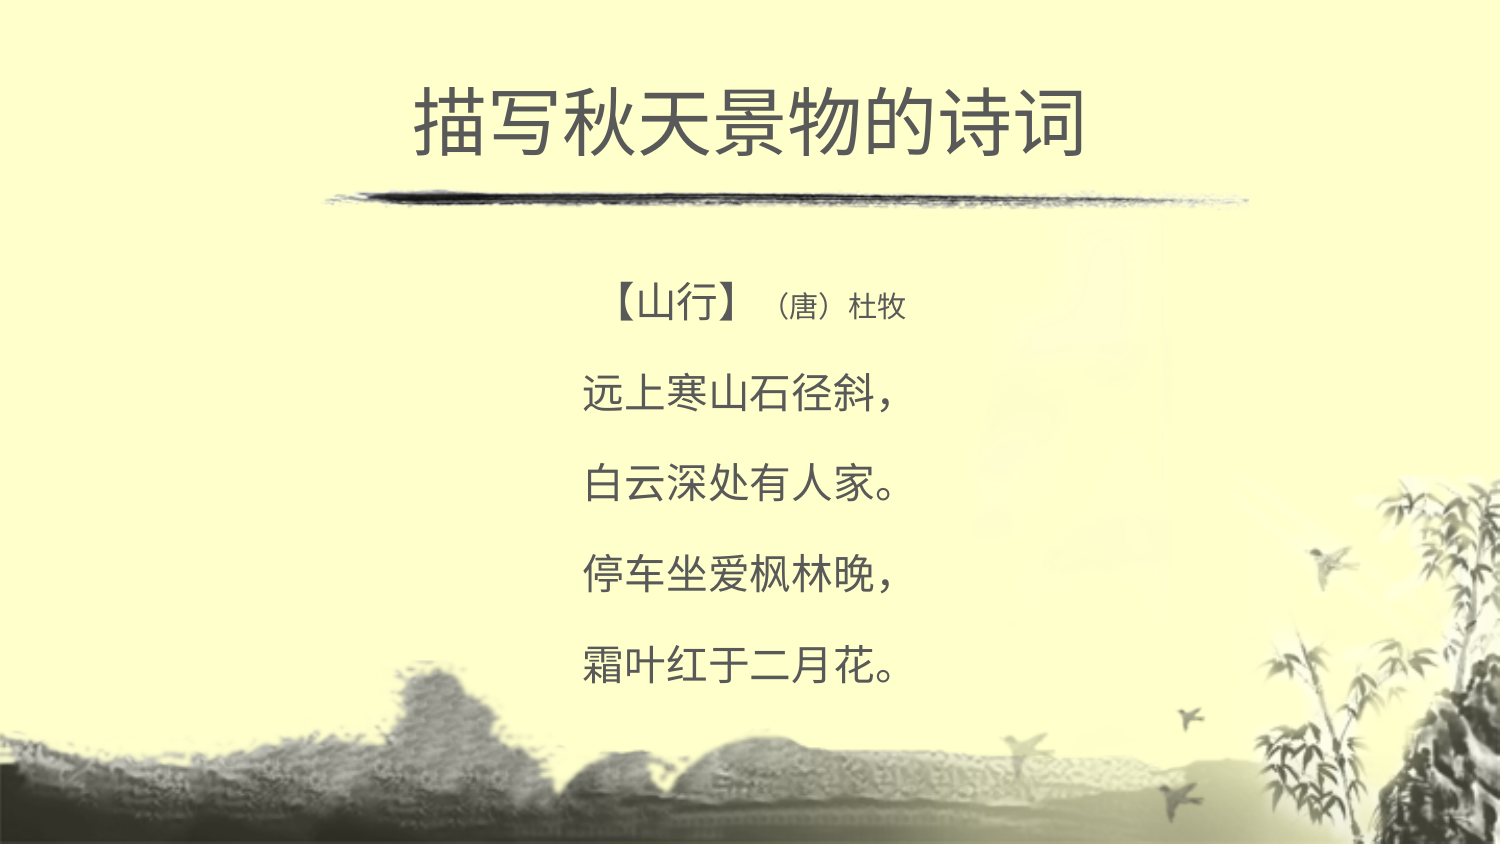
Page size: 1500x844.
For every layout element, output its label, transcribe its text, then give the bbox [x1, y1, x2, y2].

list 【山行】（唐）杜牧 远上寒山石径斜， 白云深处有人家。 停车坐爱枫林晚， 霜叶红于二月花。 [103, 243, 1397, 779]
title 描写秋天景物的诗词 [103, 44, 1397, 208]
picture [0, 0, 1500, 844]
